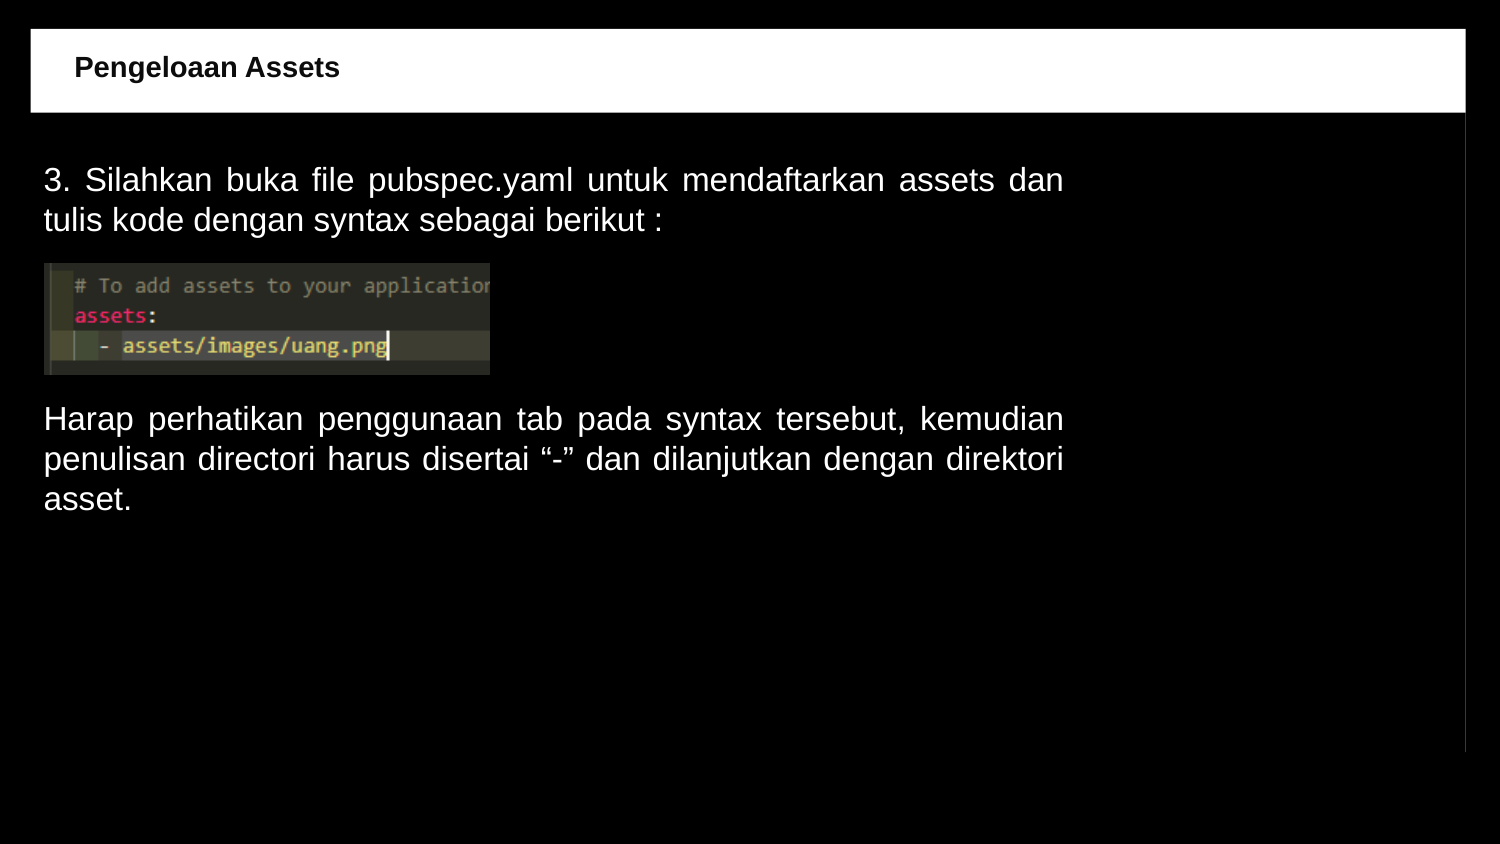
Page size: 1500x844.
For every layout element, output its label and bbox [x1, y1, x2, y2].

picture [43, 263, 490, 376]
text_box [28, 42, 1466, 754]
